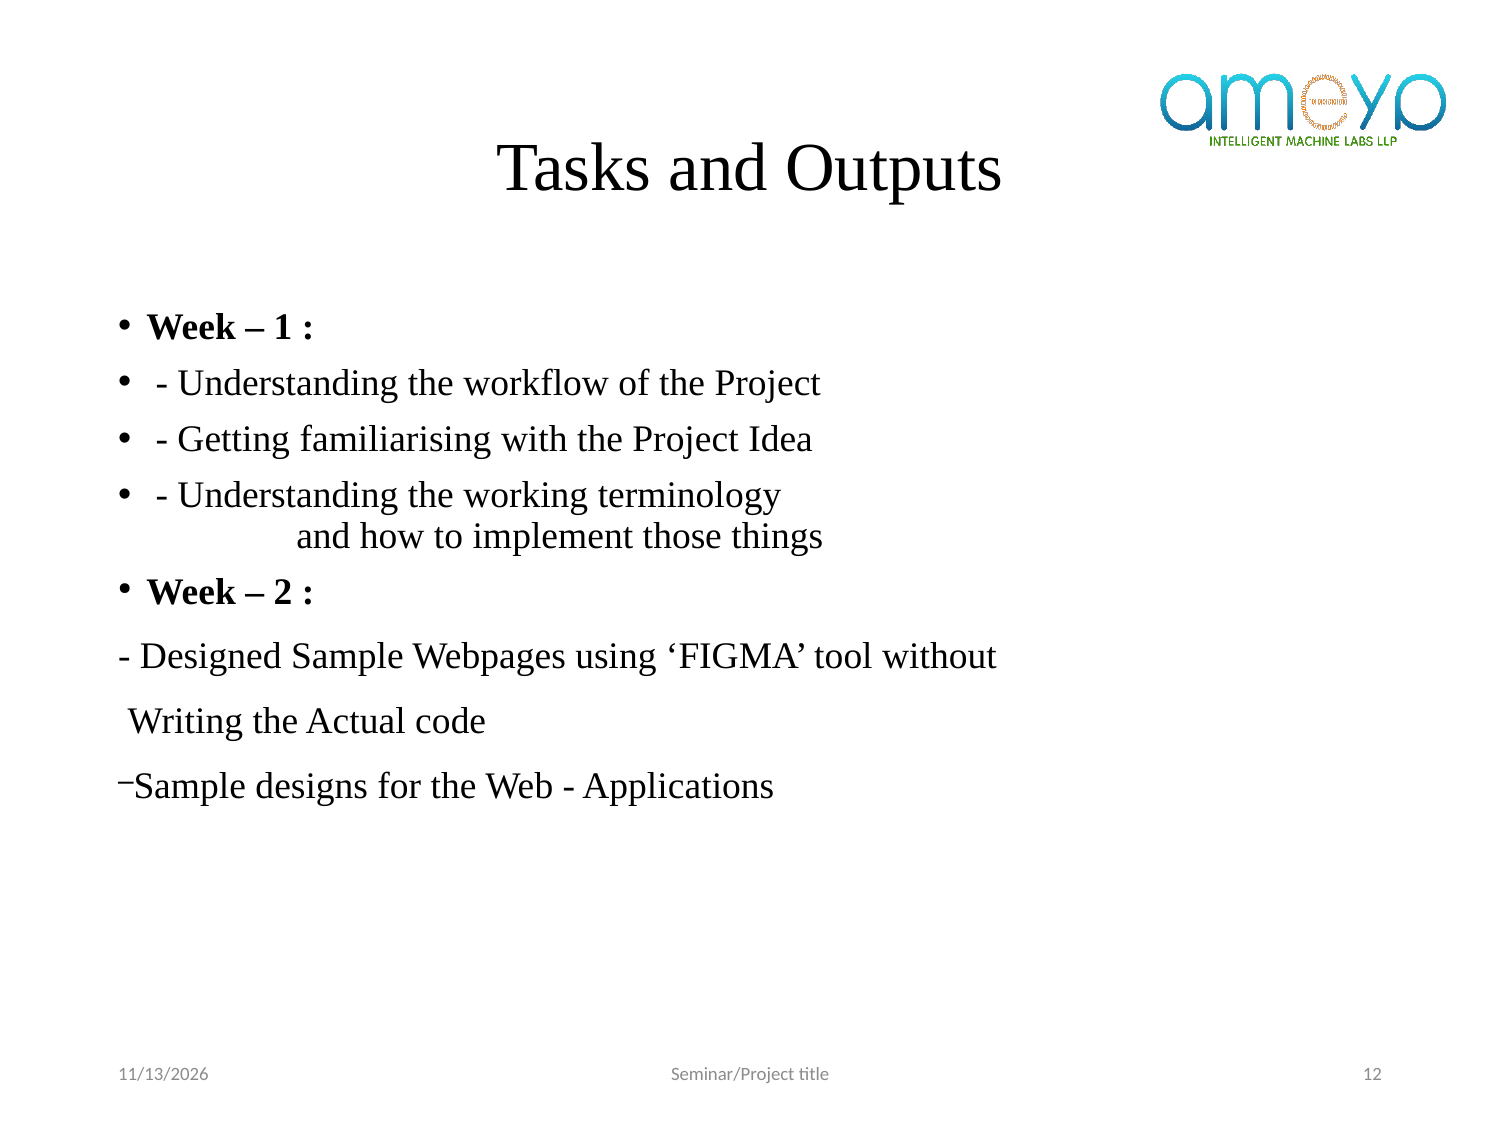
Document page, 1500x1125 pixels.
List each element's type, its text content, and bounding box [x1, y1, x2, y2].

picture [1145, 54, 1461, 150]
slide_number 12 [1059, 1042, 1397, 1103]
list Week – 1 : - Understanding the workflow of the Project - Getting familiarising with the Project Idea - Understanding the working terminology and how to implement those things Week – 2 : - Designed Sample Webpages using ‘FIGMA’ tool without Writing the Actual code Sample designs for the Web - Applications [103, 299, 1397, 913]
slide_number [103, 1042, 441, 1103]
footer Seminar/Project title [496, 1042, 1004, 1103]
title Tasks and Outputs [103, 59, 1397, 278]
